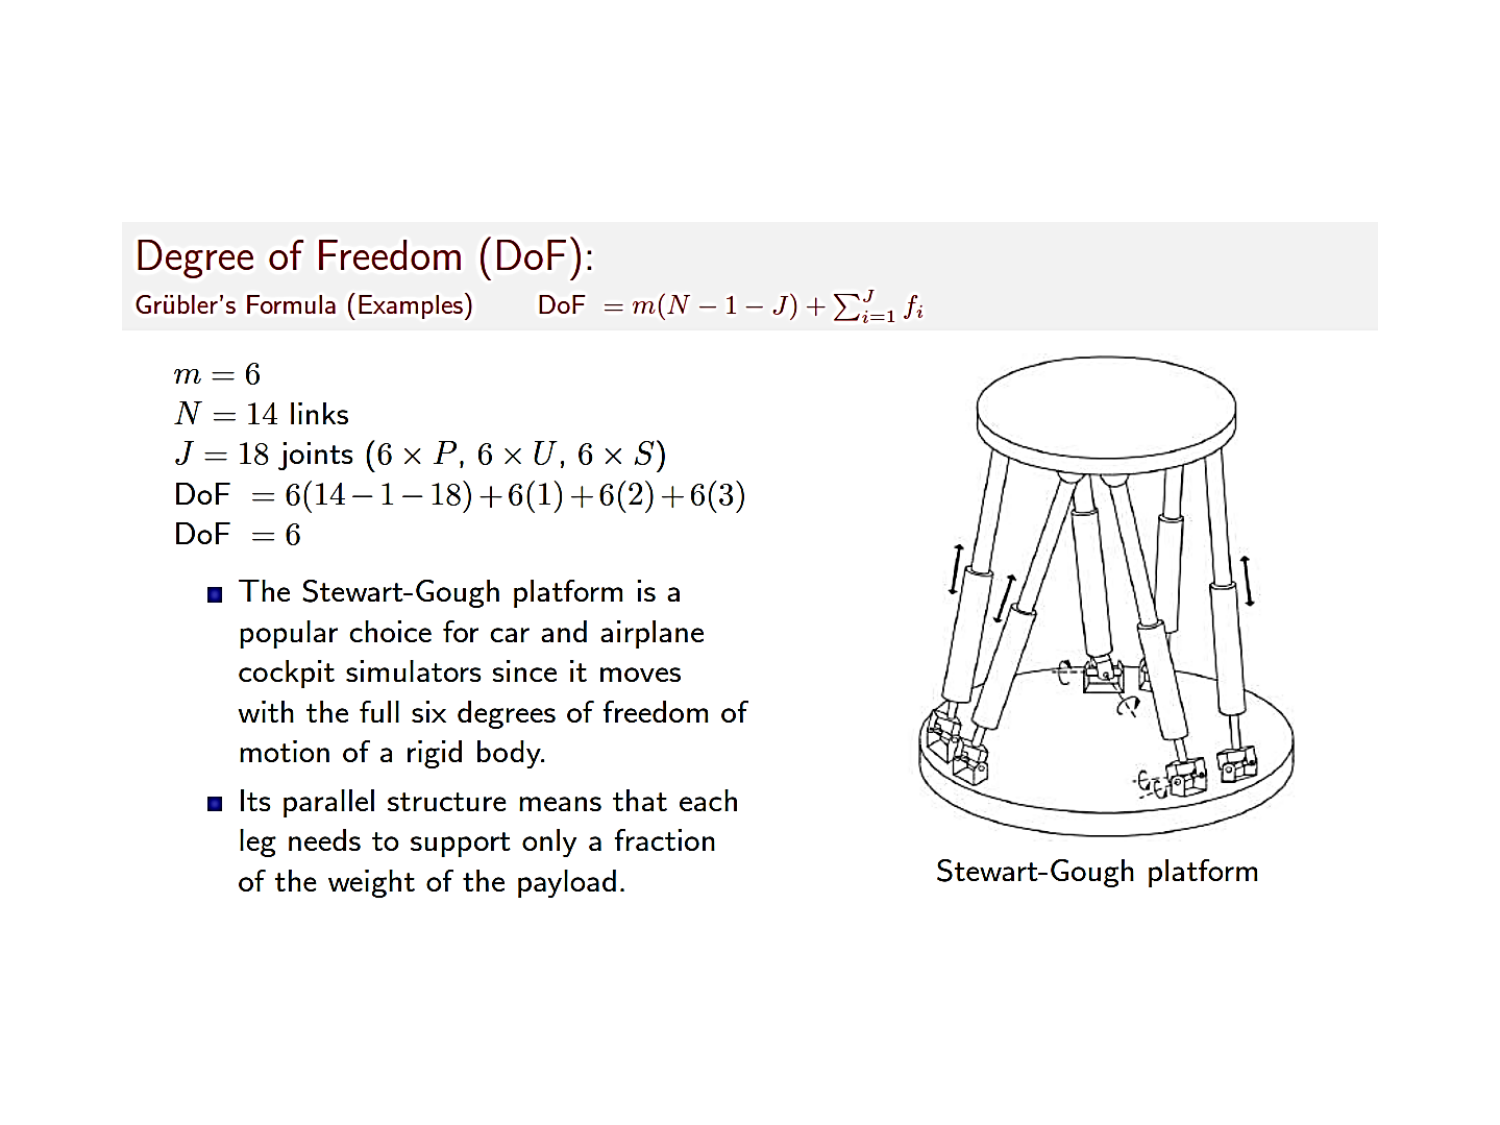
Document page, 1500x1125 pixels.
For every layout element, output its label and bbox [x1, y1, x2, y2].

picture [122, 222, 1378, 903]
